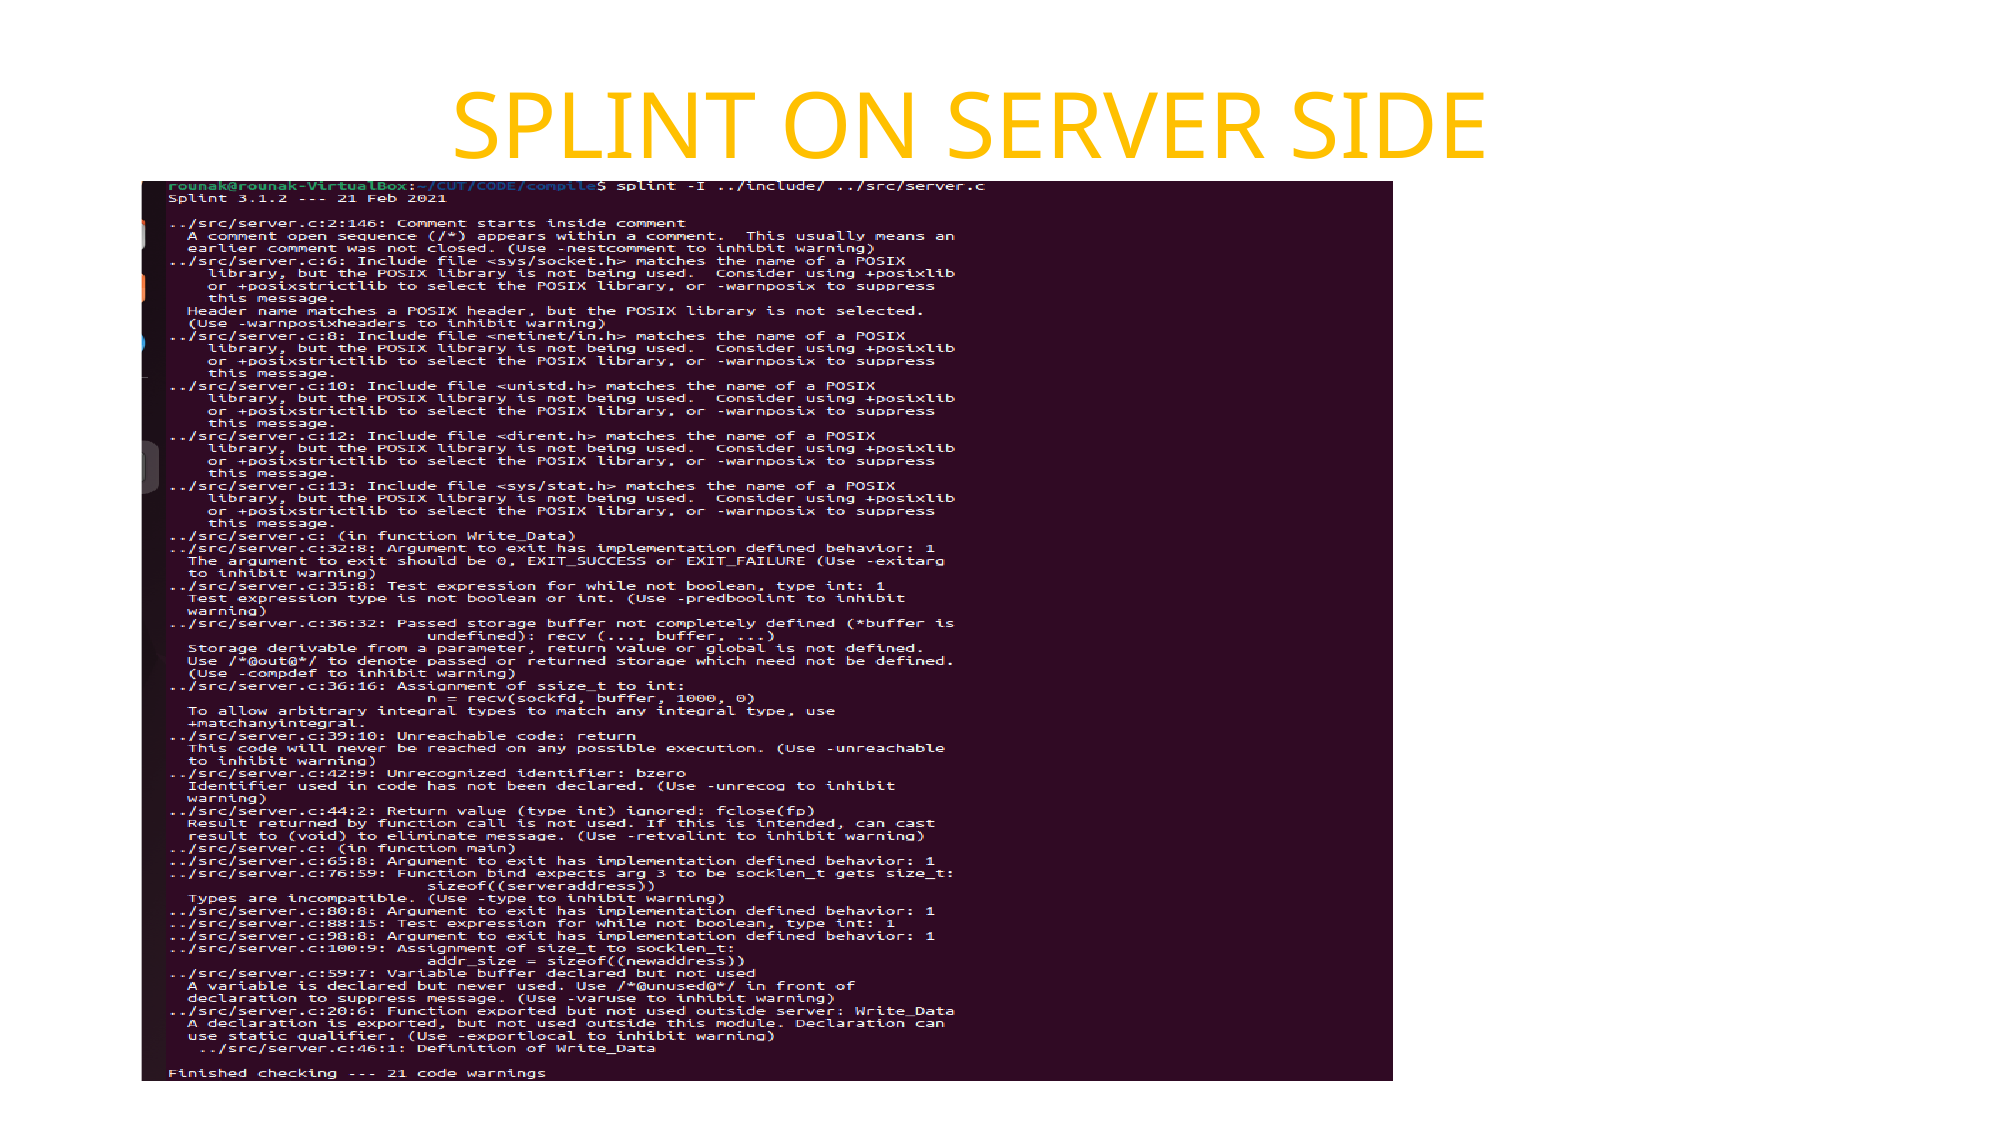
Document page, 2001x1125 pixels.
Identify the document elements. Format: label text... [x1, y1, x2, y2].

title SPLINT ON SERVER SIDE [150, 20, 1642, 238]
picture [141, 181, 1394, 1081]
